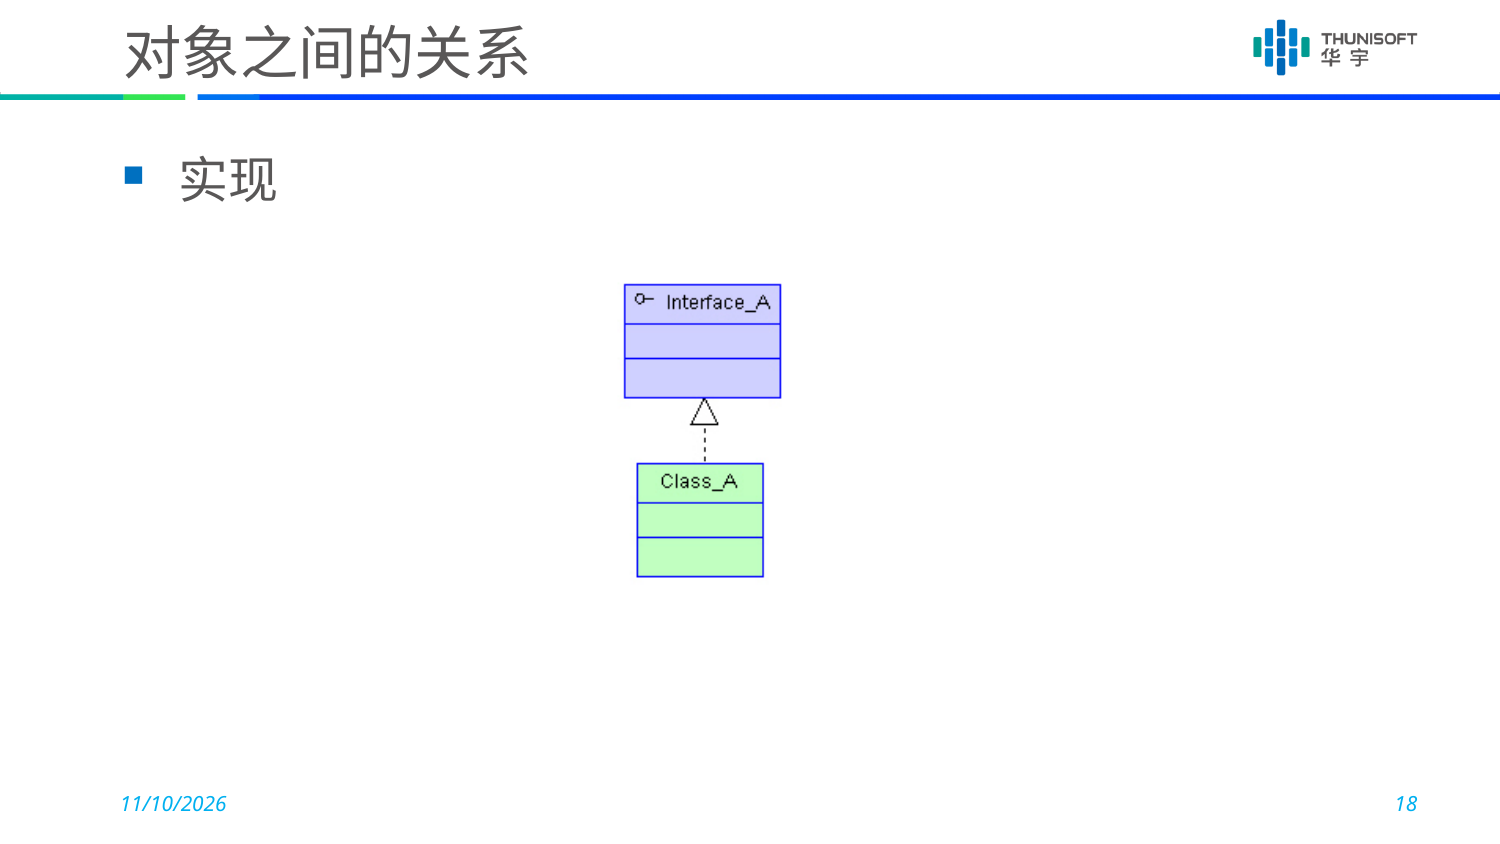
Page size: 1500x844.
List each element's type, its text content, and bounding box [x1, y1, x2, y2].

slide_number 18 [1082, 782, 1433, 827]
title 对象之间的关系 [108, 8, 1459, 80]
list 实现 [107, 126, 1422, 755]
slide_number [104, 782, 455, 827]
picture [596, 267, 816, 595]
picture [0, 92, 1500, 100]
